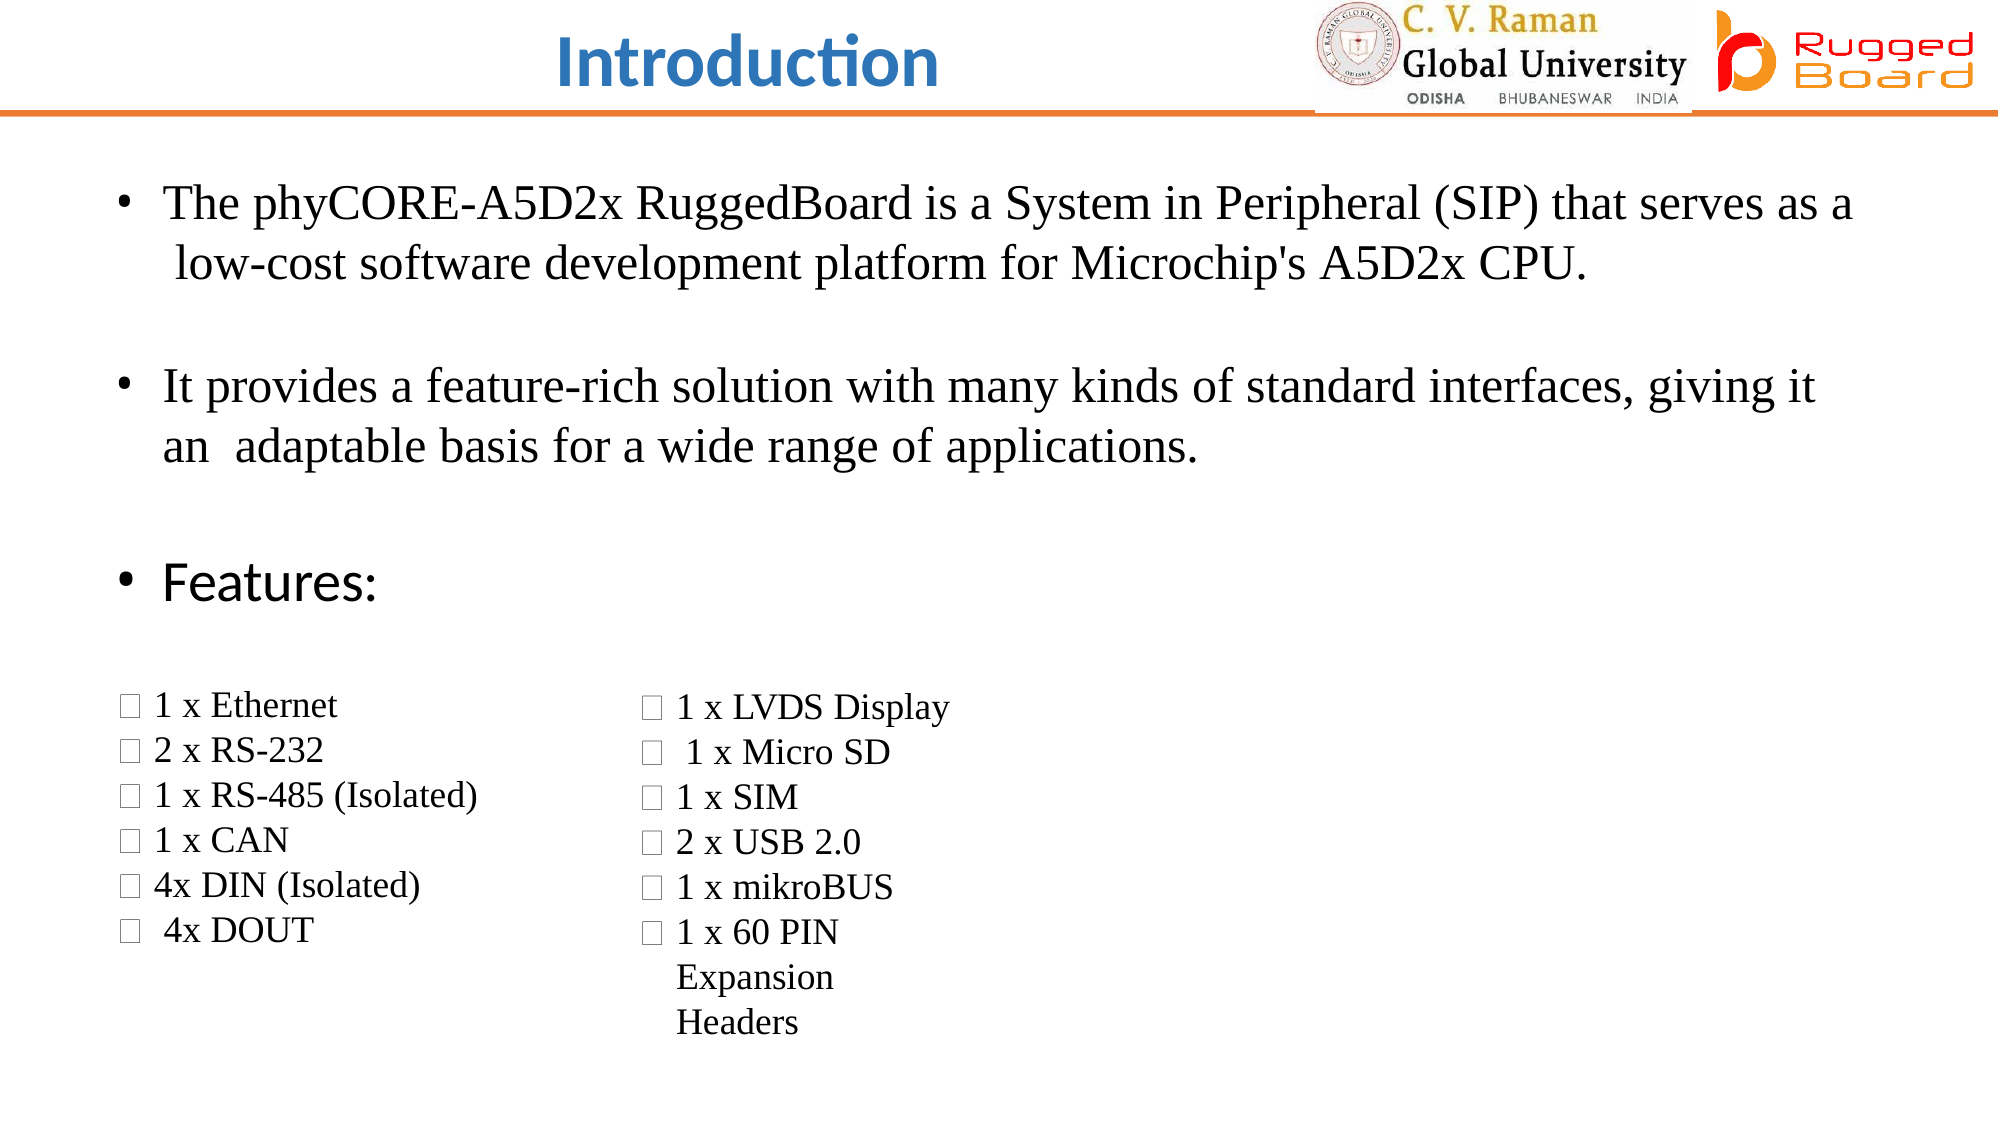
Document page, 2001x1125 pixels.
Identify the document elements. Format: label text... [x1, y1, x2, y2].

text_box 1 x LVDS Display 1 x Micro SD x SIM x USB 2.0 1 x mikroBUS 1 x 60 PIN Expansion Headers [673, 679, 1143, 1042]
picture [1710, 8, 1981, 106]
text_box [115, 684, 175, 952]
text_box 1 x Ethernet 2 x RS-232 1 x RS-485 (Isolated) 1 x CAN 4x DIN (Isolated) 4x DOUT [151, 678, 481, 951]
text_box The phyCORE-A5D2x RuggedBoard is a System in Peripheral (SIP) that serves as a low-cost software development platform for Microchip's A5D2x CPU. It provides a feature-rich solution with many kinds of standard interfaces, giving it an adaptable basis for a wide range of applications. Features: [113, 167, 1872, 614]
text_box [637, 685, 697, 953]
title Introduction [553, 8, 947, 167]
picture [1315, 0, 1693, 114]
